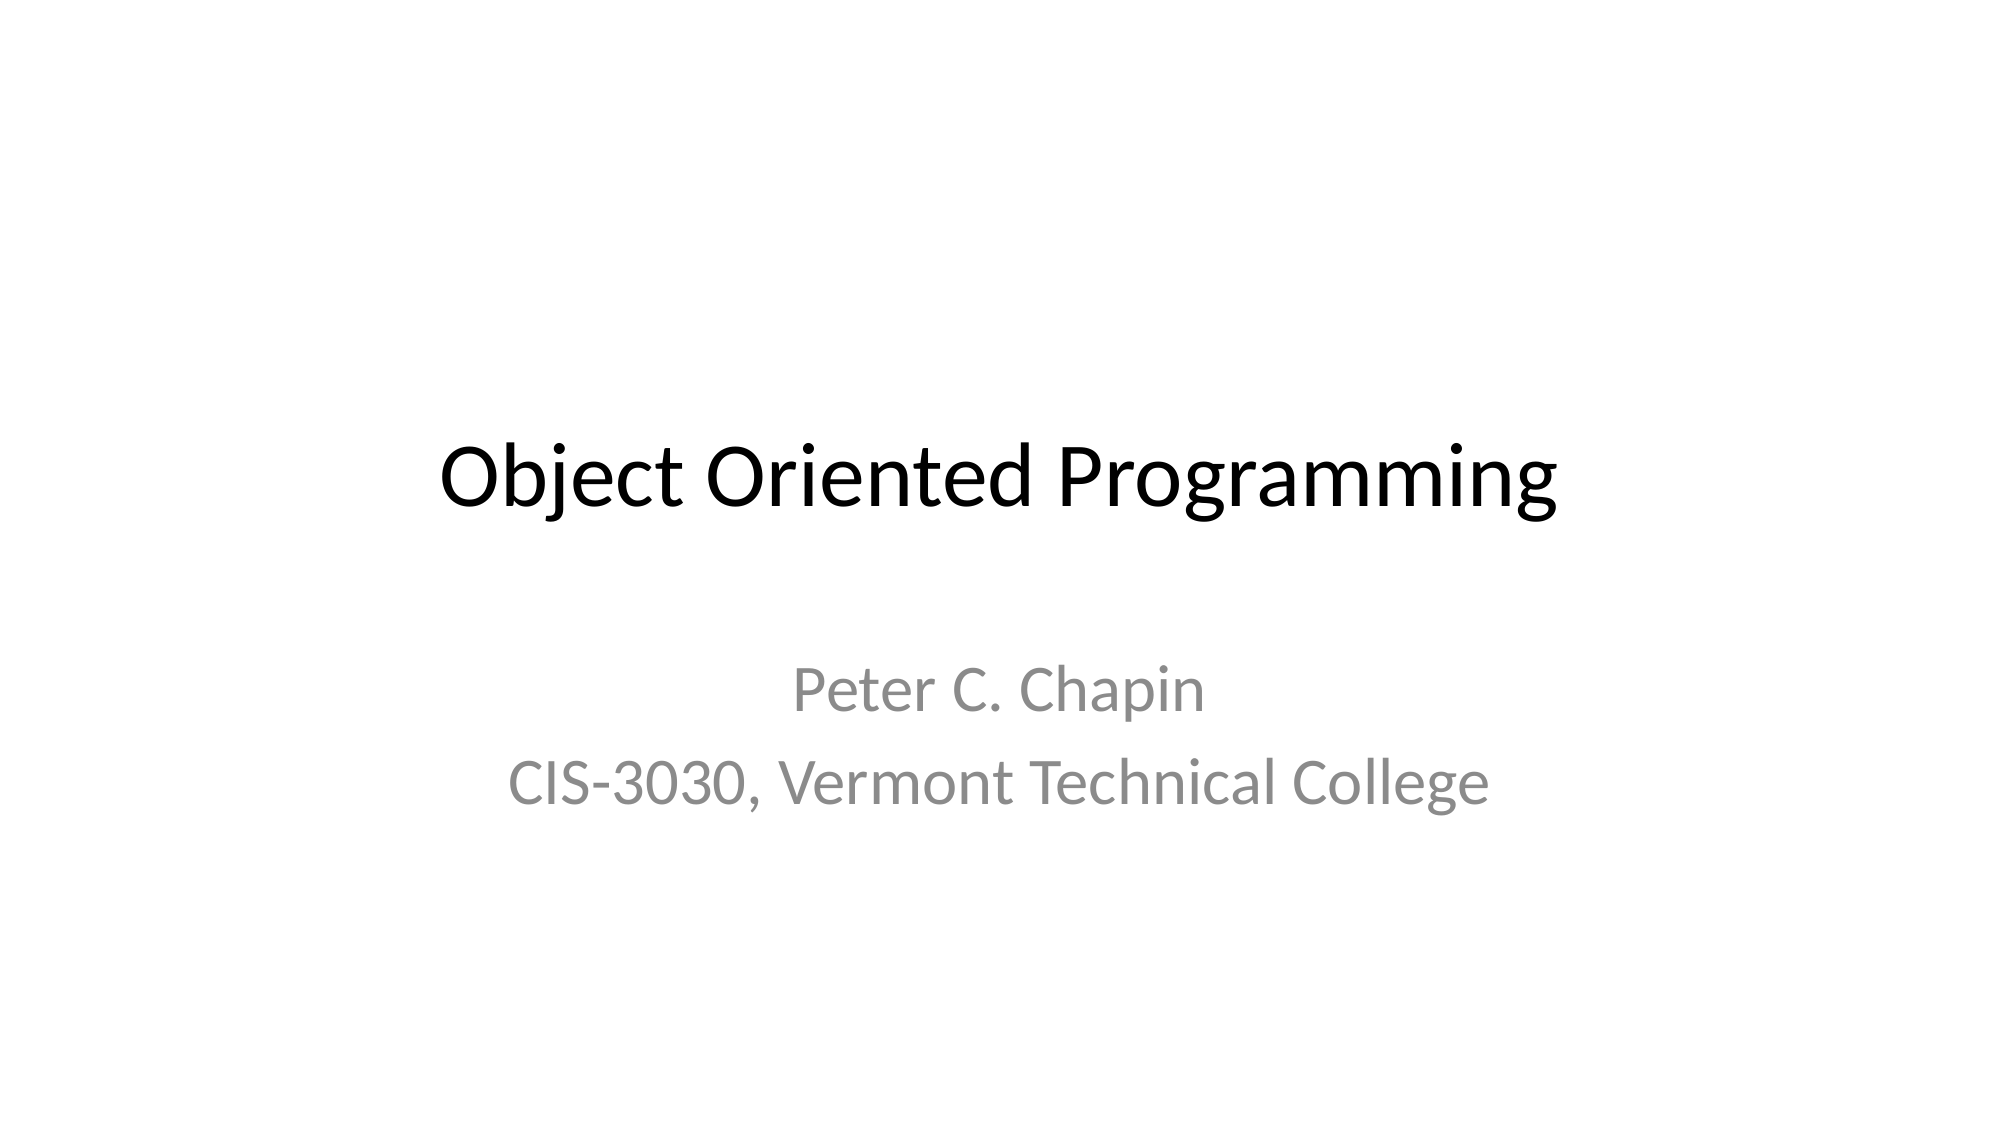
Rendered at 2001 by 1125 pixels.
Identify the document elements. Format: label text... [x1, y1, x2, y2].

subtitle Peter C. Chapin CIS-3030, Vermont Technical College [300, 637, 1700, 925]
title Object Oriented Programming [150, 349, 1850, 591]
